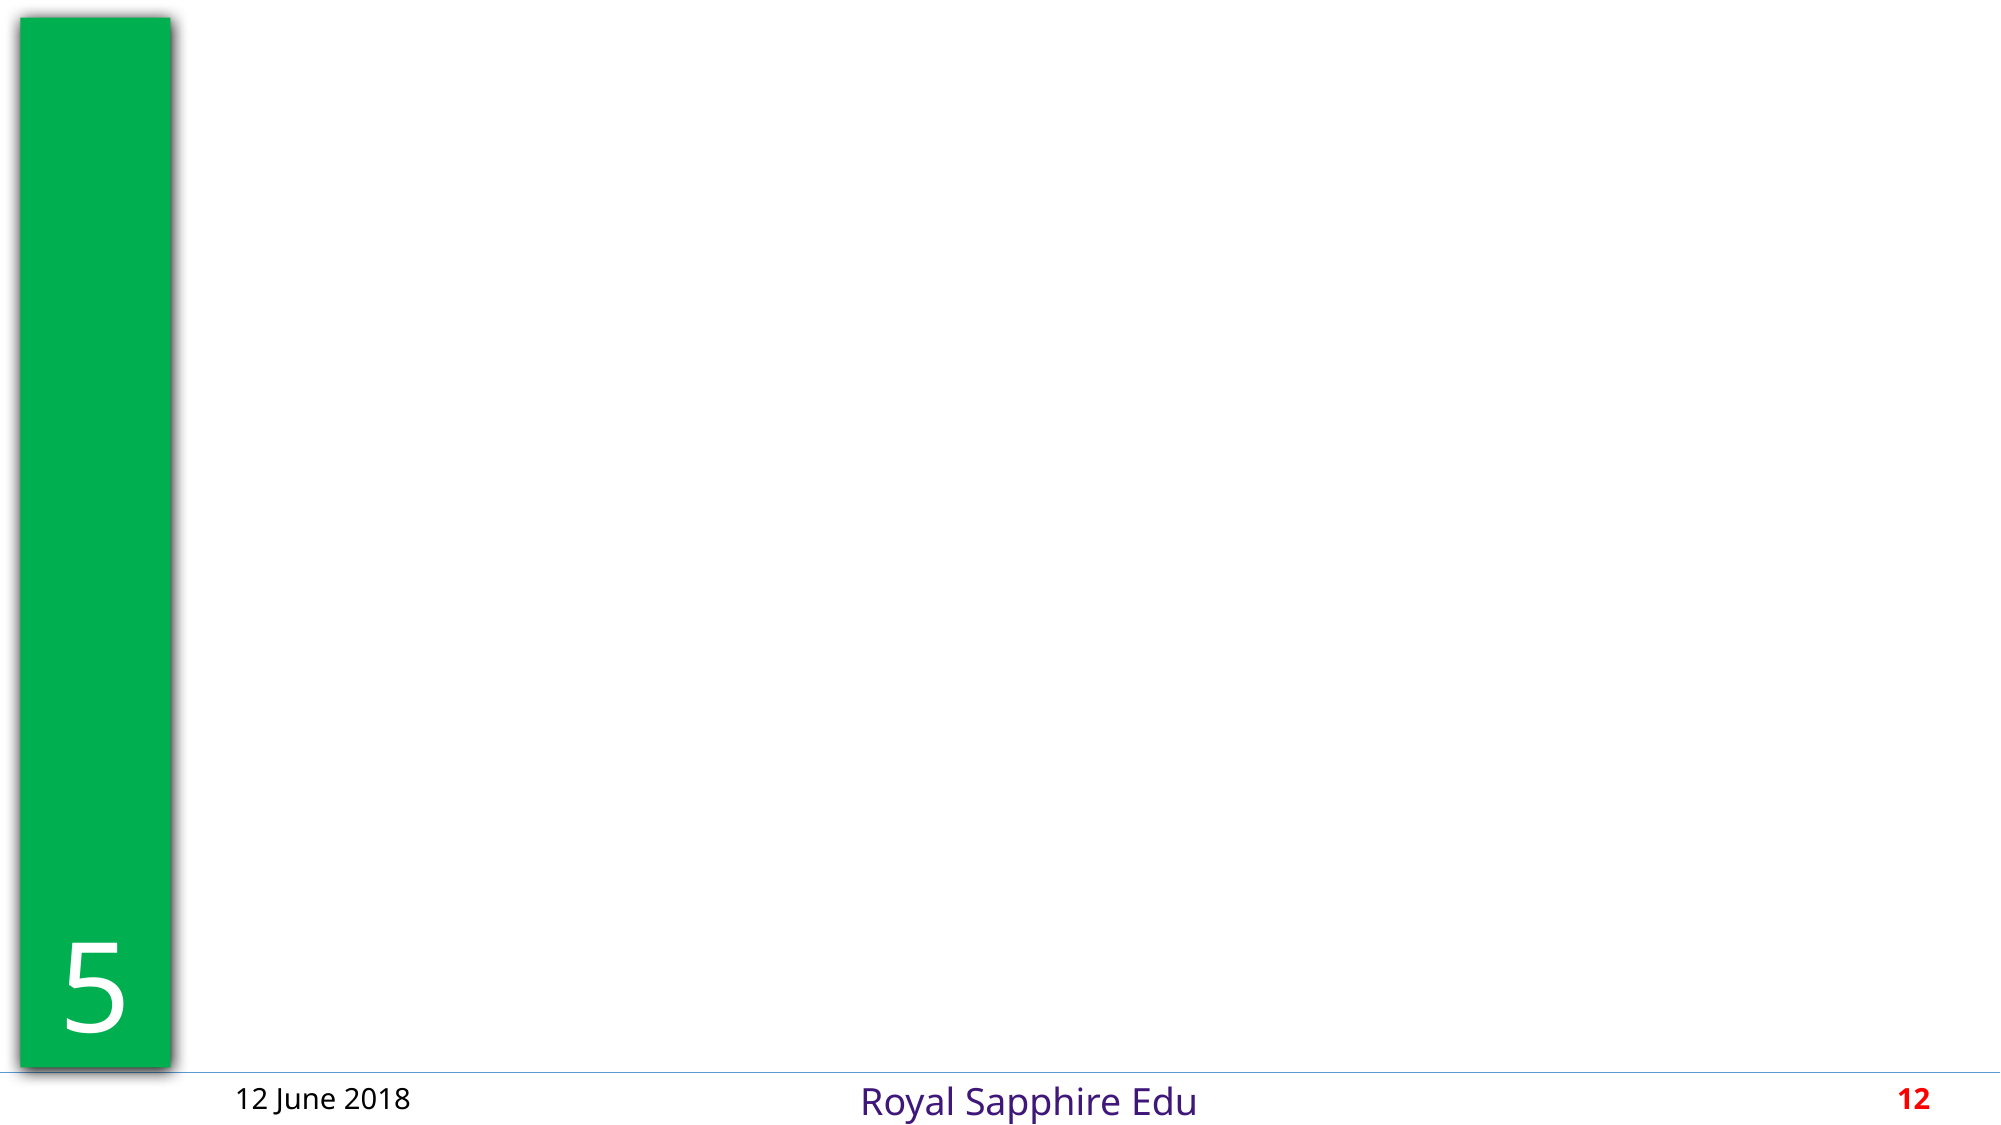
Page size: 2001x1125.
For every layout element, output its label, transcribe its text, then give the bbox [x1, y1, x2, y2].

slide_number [220, 1072, 671, 1115]
list 5 [20, 17, 171, 1068]
slide_number 12 [1495, 1072, 1946, 1115]
